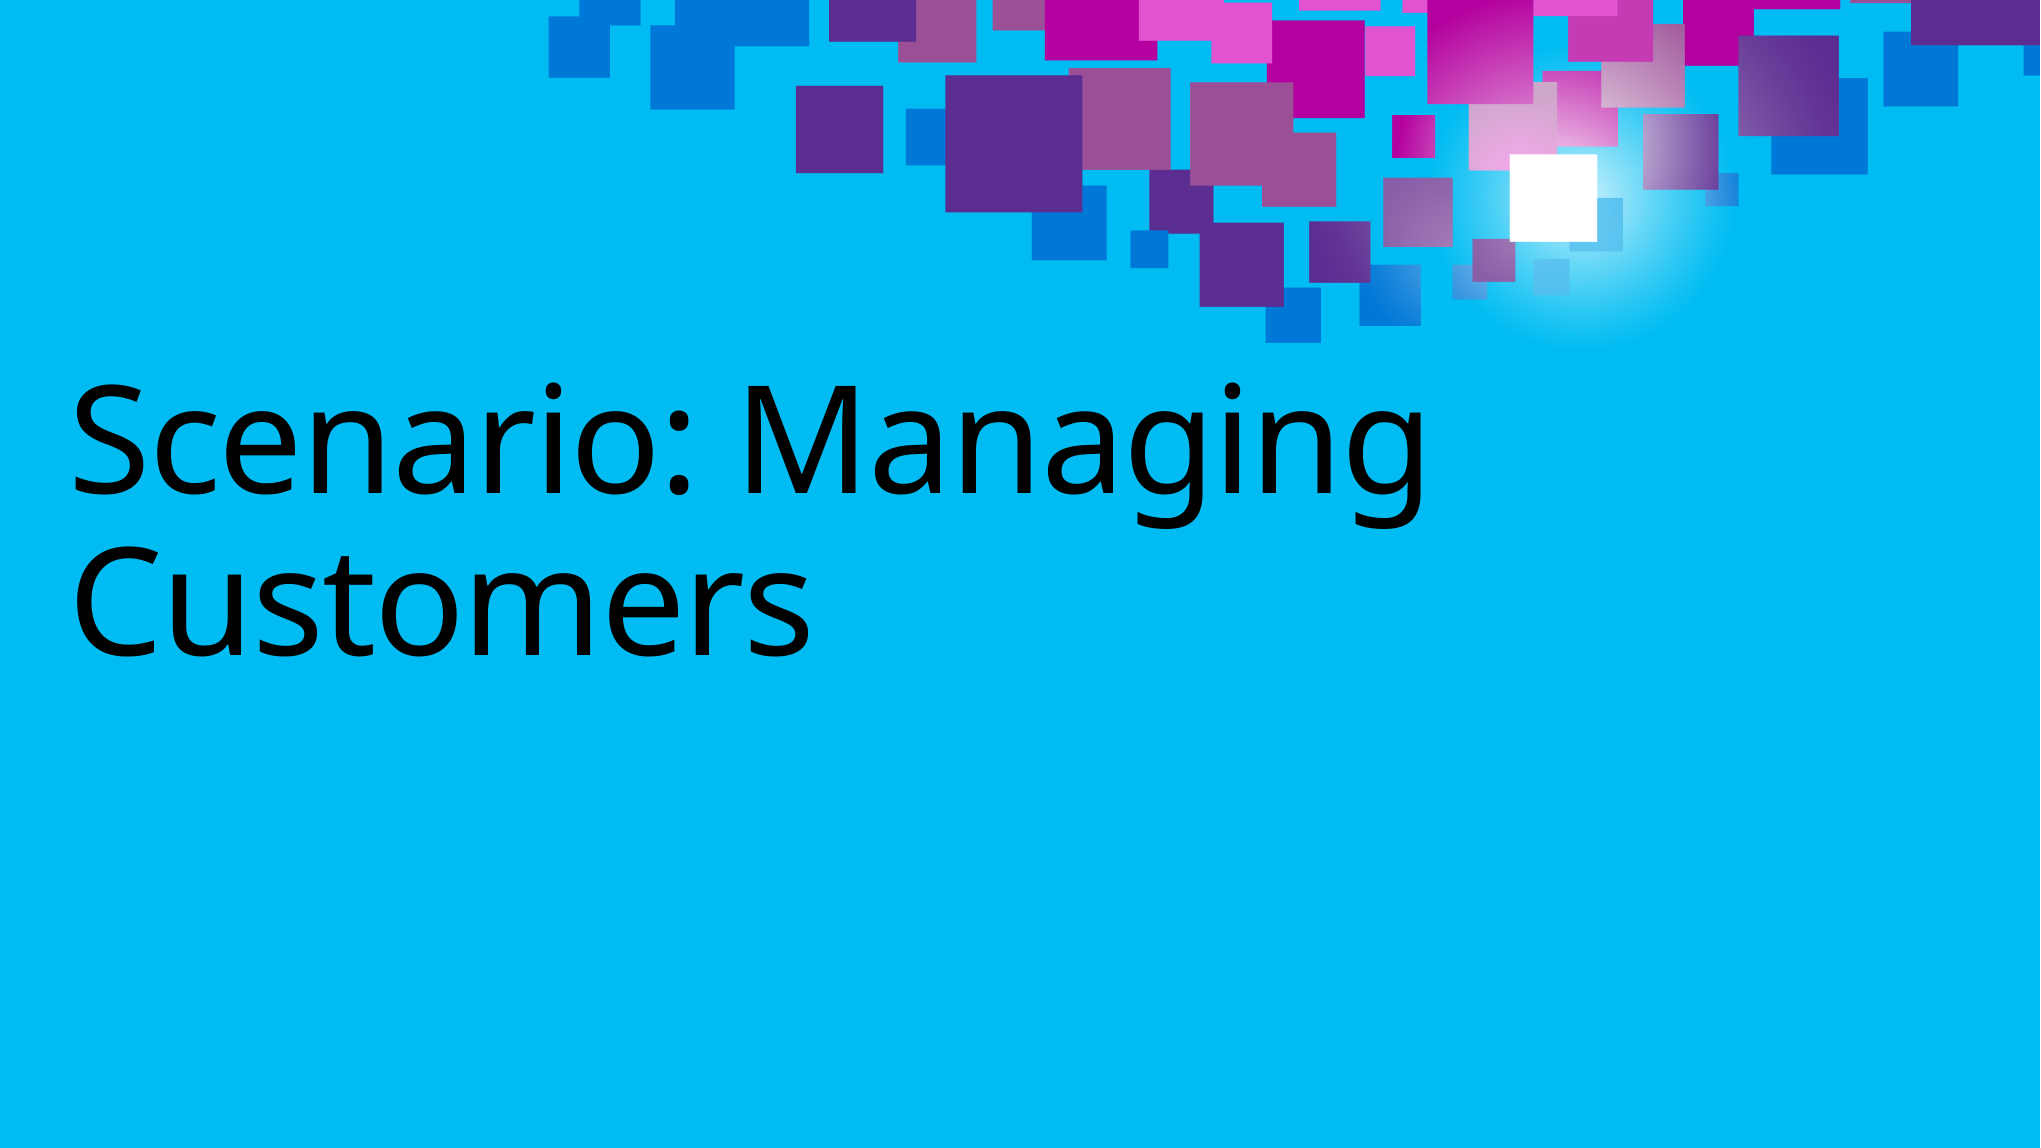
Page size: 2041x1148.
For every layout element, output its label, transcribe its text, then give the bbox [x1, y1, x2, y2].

picture [830, 0, 976, 62]
picture [1851, 0, 2040, 105]
picture [1393, 116, 1435, 157]
picture [78, 548, 156, 655]
picture [611, 574, 677, 655]
picture [1310, 222, 1420, 325]
picture [1300, 0, 1380, 10]
picture [174, 576, 240, 655]
picture [651, 0, 808, 108]
title Scenario: Managing Customers [45, 348, 1996, 543]
picture [797, 86, 883, 172]
picture [752, 574, 807, 655]
picture [384, 574, 455, 655]
picture [1384, 0, 1867, 331]
picture [550, 0, 640, 77]
picture [476, 574, 589, 654]
picture [261, 574, 316, 655]
picture [326, 557, 372, 655]
picture [697, 574, 741, 654]
picture [907, 0, 1415, 342]
